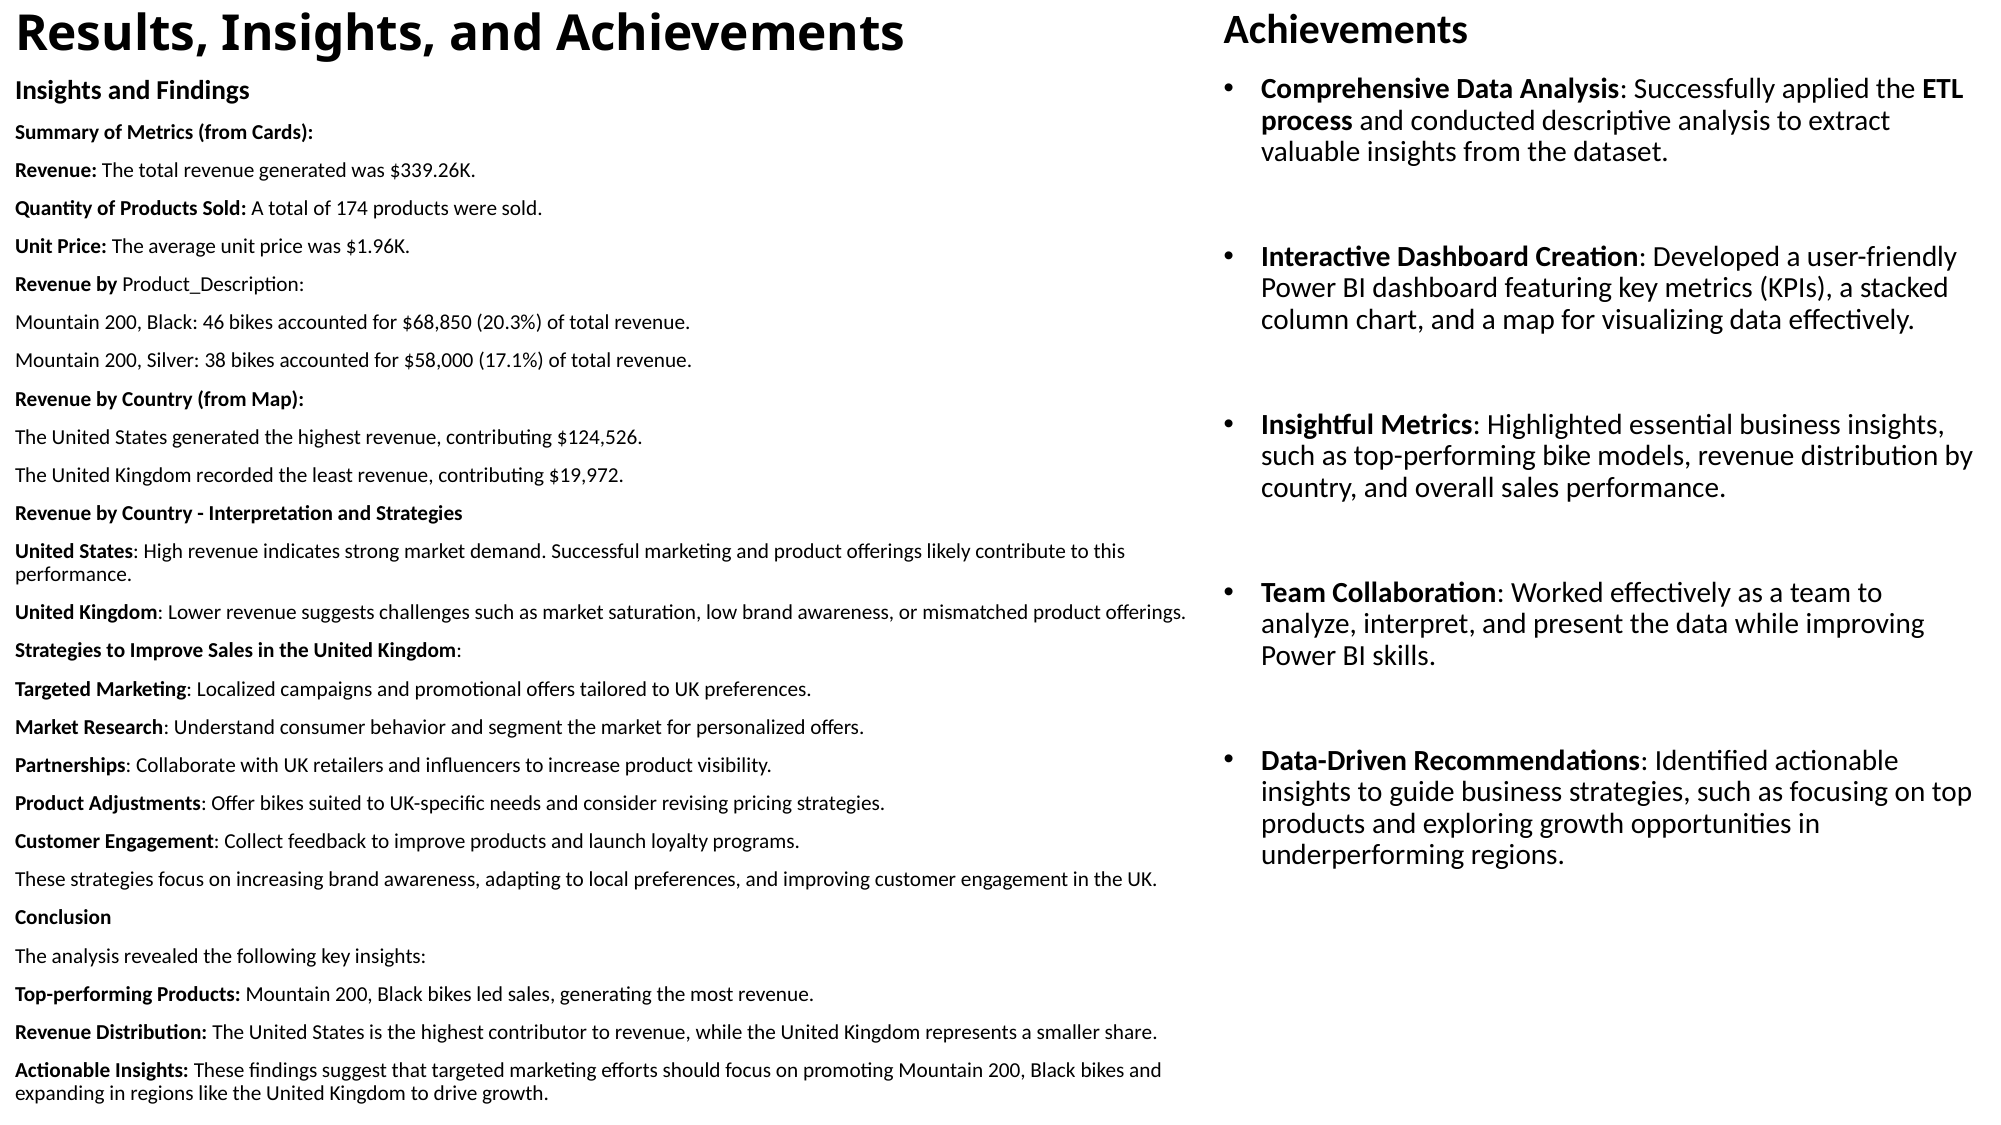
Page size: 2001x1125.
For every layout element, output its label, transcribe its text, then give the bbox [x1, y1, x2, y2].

title Results, Insights, and Achievements [0, 0, 1001, 68]
list Insights and Findings Summary of Metrics (from Cards): Revenue: The total revenue generated was $339.26K. Quantity of Products Sold: A total of 174 products were sold. Unit Price: The average unit price was $1.96K. Revenue by Product_Description: Mountain 200, Black: 46 bikes accounted for $68,850 (20.3%) of total revenue. Mountain 200, Silver: 38 bikes accounted for $58,000 (17.1%) of total revenue. Revenue by Country (from Map): The United States generated the highest revenue, contributing $124,526. The United Kingdom recorded the least revenue, contributing $19,972. Revenue by Country - Interpretation and Strategies United States: High revenue indicates strong market demand. Successful marketing and product offerings likely contribute to this performance. United Kingdom: Lower revenue suggests challenges such as market saturation, low brand awareness, or mismatched product offerings. Strategies to Improve Sales in the United Kingdom: Targeted Marketing: Localized campaigns and promotional offers tailored to UK preferences. Market Research: Understand consumer behavior and segment the market for personalized offers. Partnerships: Collaborate with UK retailers and influencers to increase product visibility. Product Adjustments: Offer bikes suited to UK-specific needs and consider revising pricing strategies. Customer Engagement: Collect feedback to improve products and launch loyalty programs. These strategies focus on increasing brand awareness, adapting to local preferences, and improving customer engagement in the UK. Conclusion The analysis revealed the following key insights: Top-performing Products: Mountain 200, Black bikes led sales, generating the most revenue. Revenue Distribution: The United States is the highest contributor to revenue, while the United Kingdom represents a smaller share. Actionable Insights: These findings suggest that targeted marketing efforts should focus on promoting Mountain 200, Black bikes and expanding in regions like the United Kingdom to drive growth. [0, 68, 1209, 1125]
list Achievements Comprehensive Data Analysis: Successfully applied the ETL process and conducted descriptive analysis to extract valuable insights from the dataset. Interactive Dashboard Creation: Developed a user-friendly Power BI dashboard featuring key metrics (KPIs), a stacked column chart, and a map for visualizing data effectively. Insightful Metrics: Highlighted essential business insights, such as top-performing bike models, revenue distribution by country, and overall sales performance. Team Collaboration: Worked effectively as a team to analyze, interpret, and present the data while improving Power BI skills. Data-Driven Recommendations: Identified actionable insights to guide business strategies, such as focusing on top products and exploring growth opportunities in underperforming regions. [1208, 0, 2000, 1108]
